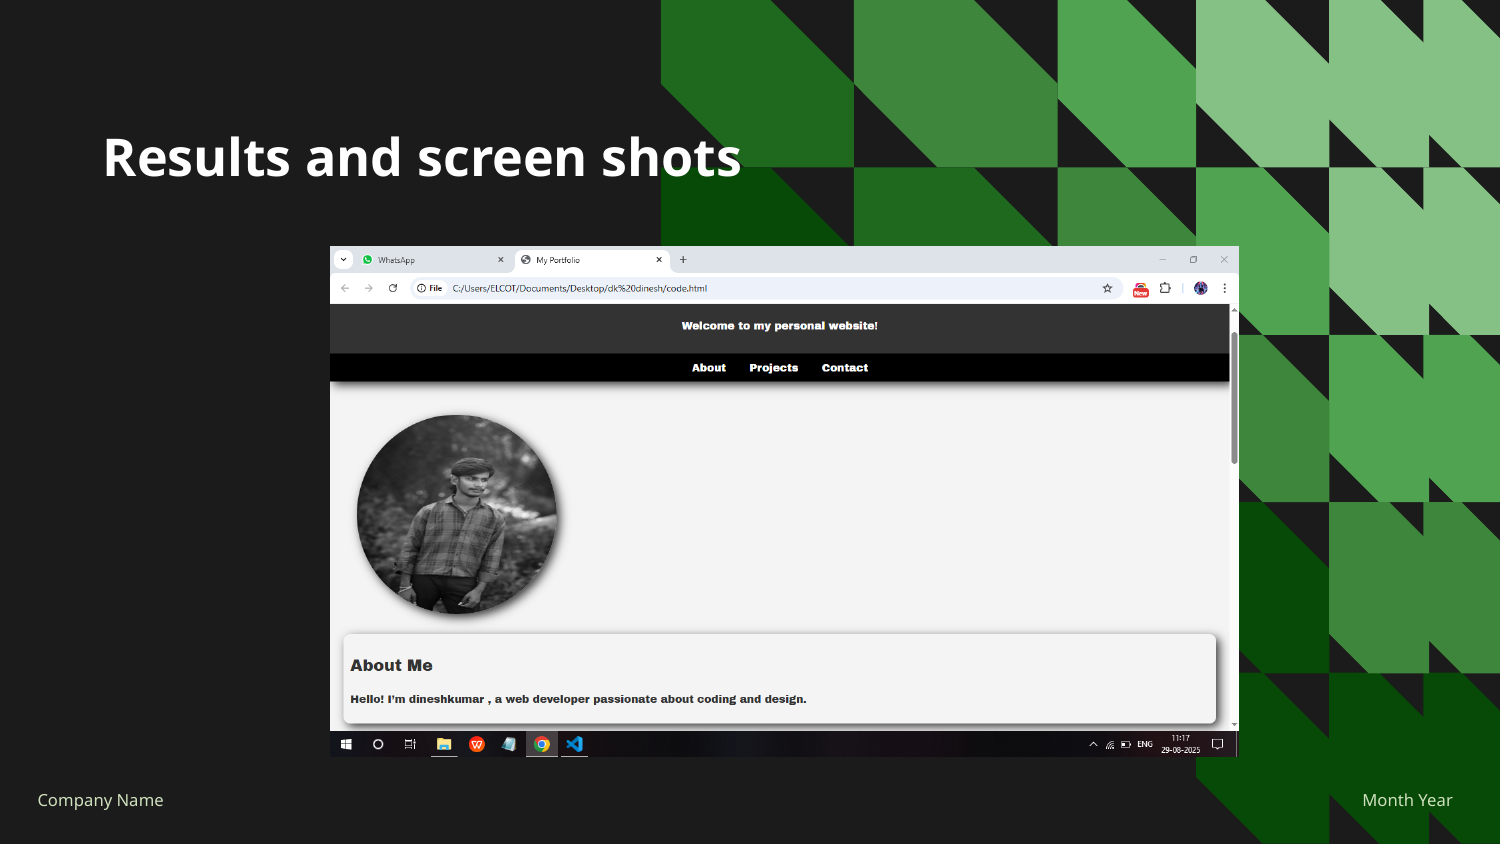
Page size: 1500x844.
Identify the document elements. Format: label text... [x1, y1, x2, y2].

picture [330, 246, 1239, 758]
text_box Month Year [1169, 786, 1454, 816]
text_box Company Name [37, 786, 529, 816]
text_box Results and screen shots [87, 109, 1354, 225]
